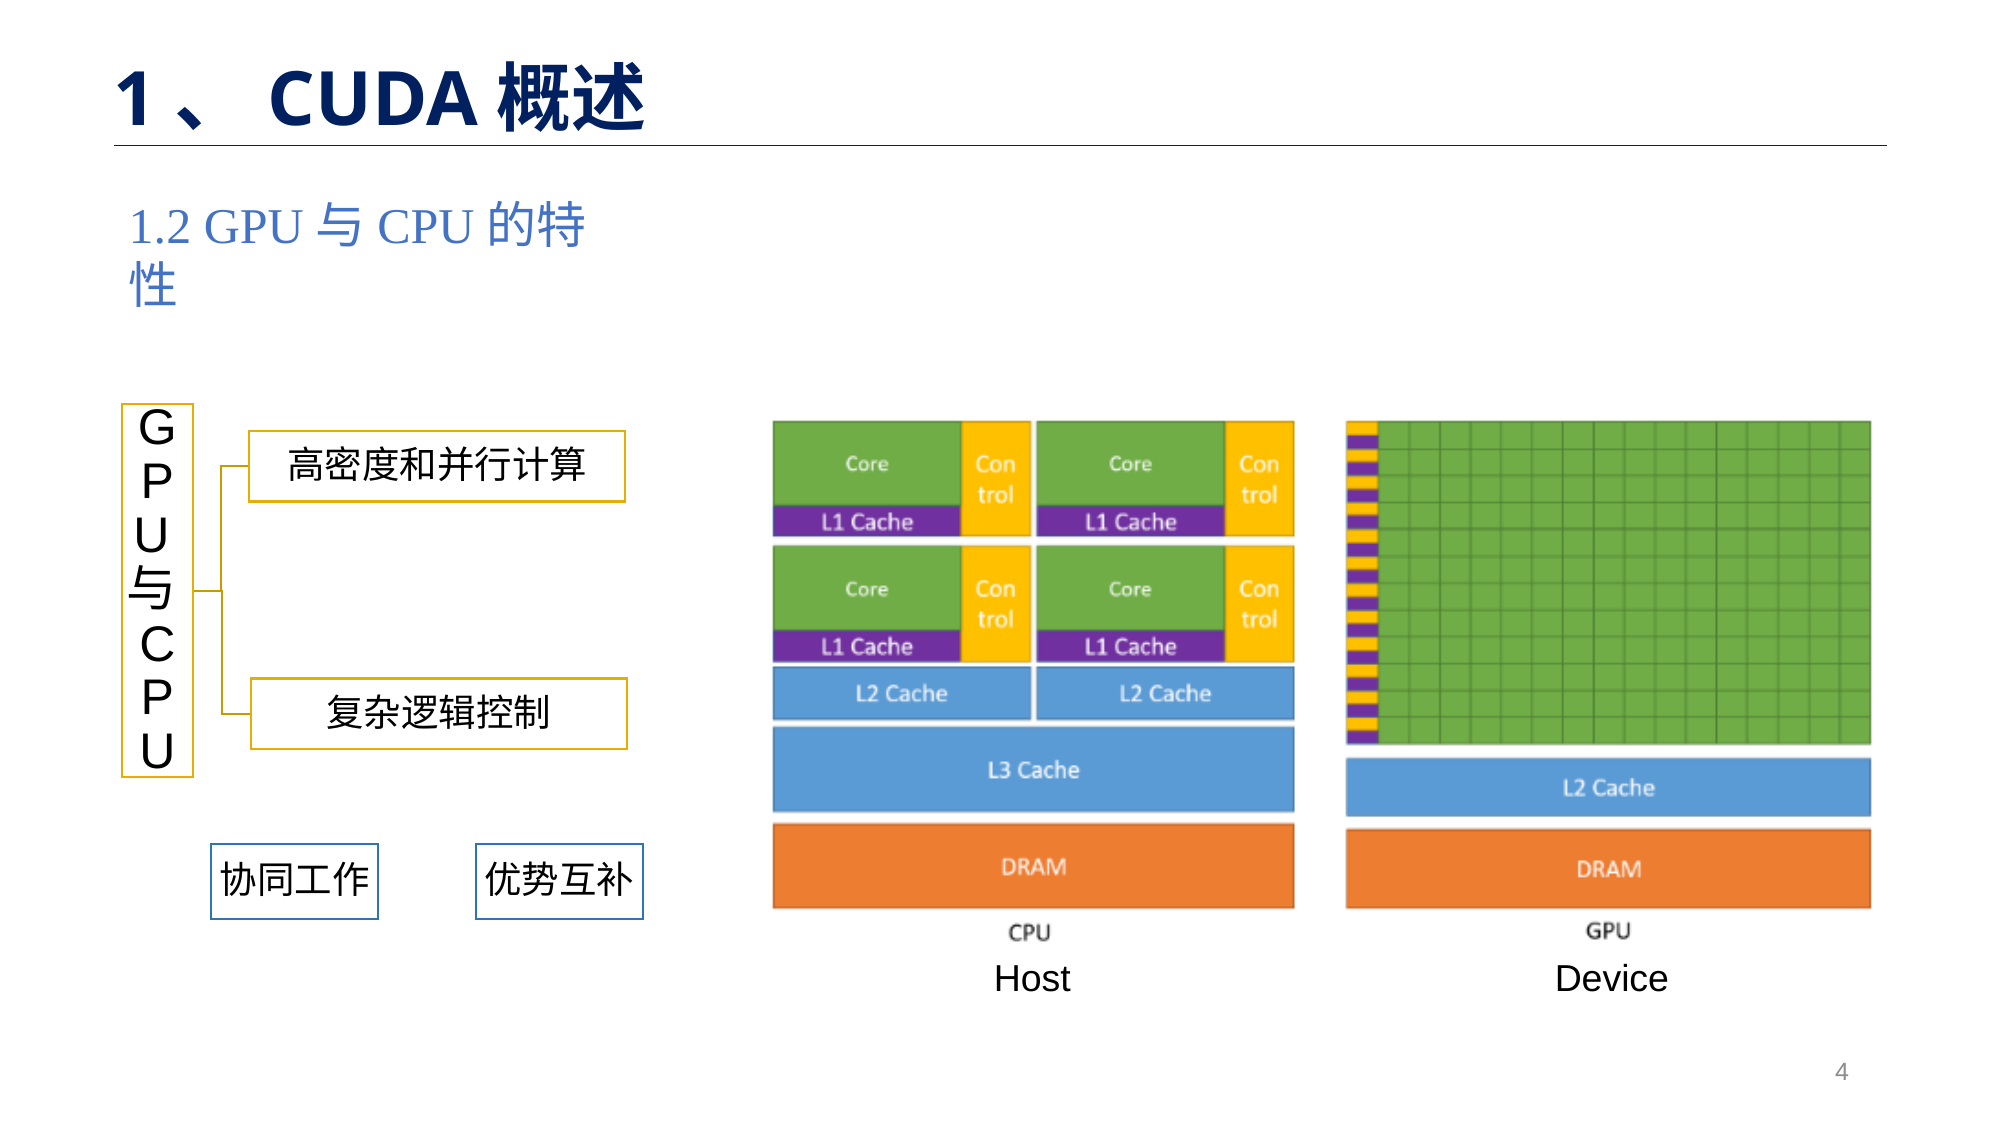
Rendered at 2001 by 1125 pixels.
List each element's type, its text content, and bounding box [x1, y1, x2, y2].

list 1、CUDA概述 [114, 50, 1888, 120]
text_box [0, 404, 779, 778]
text_box 1.2 GPU与CPU的特性 [113, 186, 643, 322]
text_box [475, 843, 643, 920]
picture [755, 414, 1888, 971]
text_box Host [916, 971, 1149, 1007]
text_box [211, 843, 379, 920]
text_box 4 [1413, 1047, 1864, 1108]
text_box Device [1495, 971, 1729, 1007]
